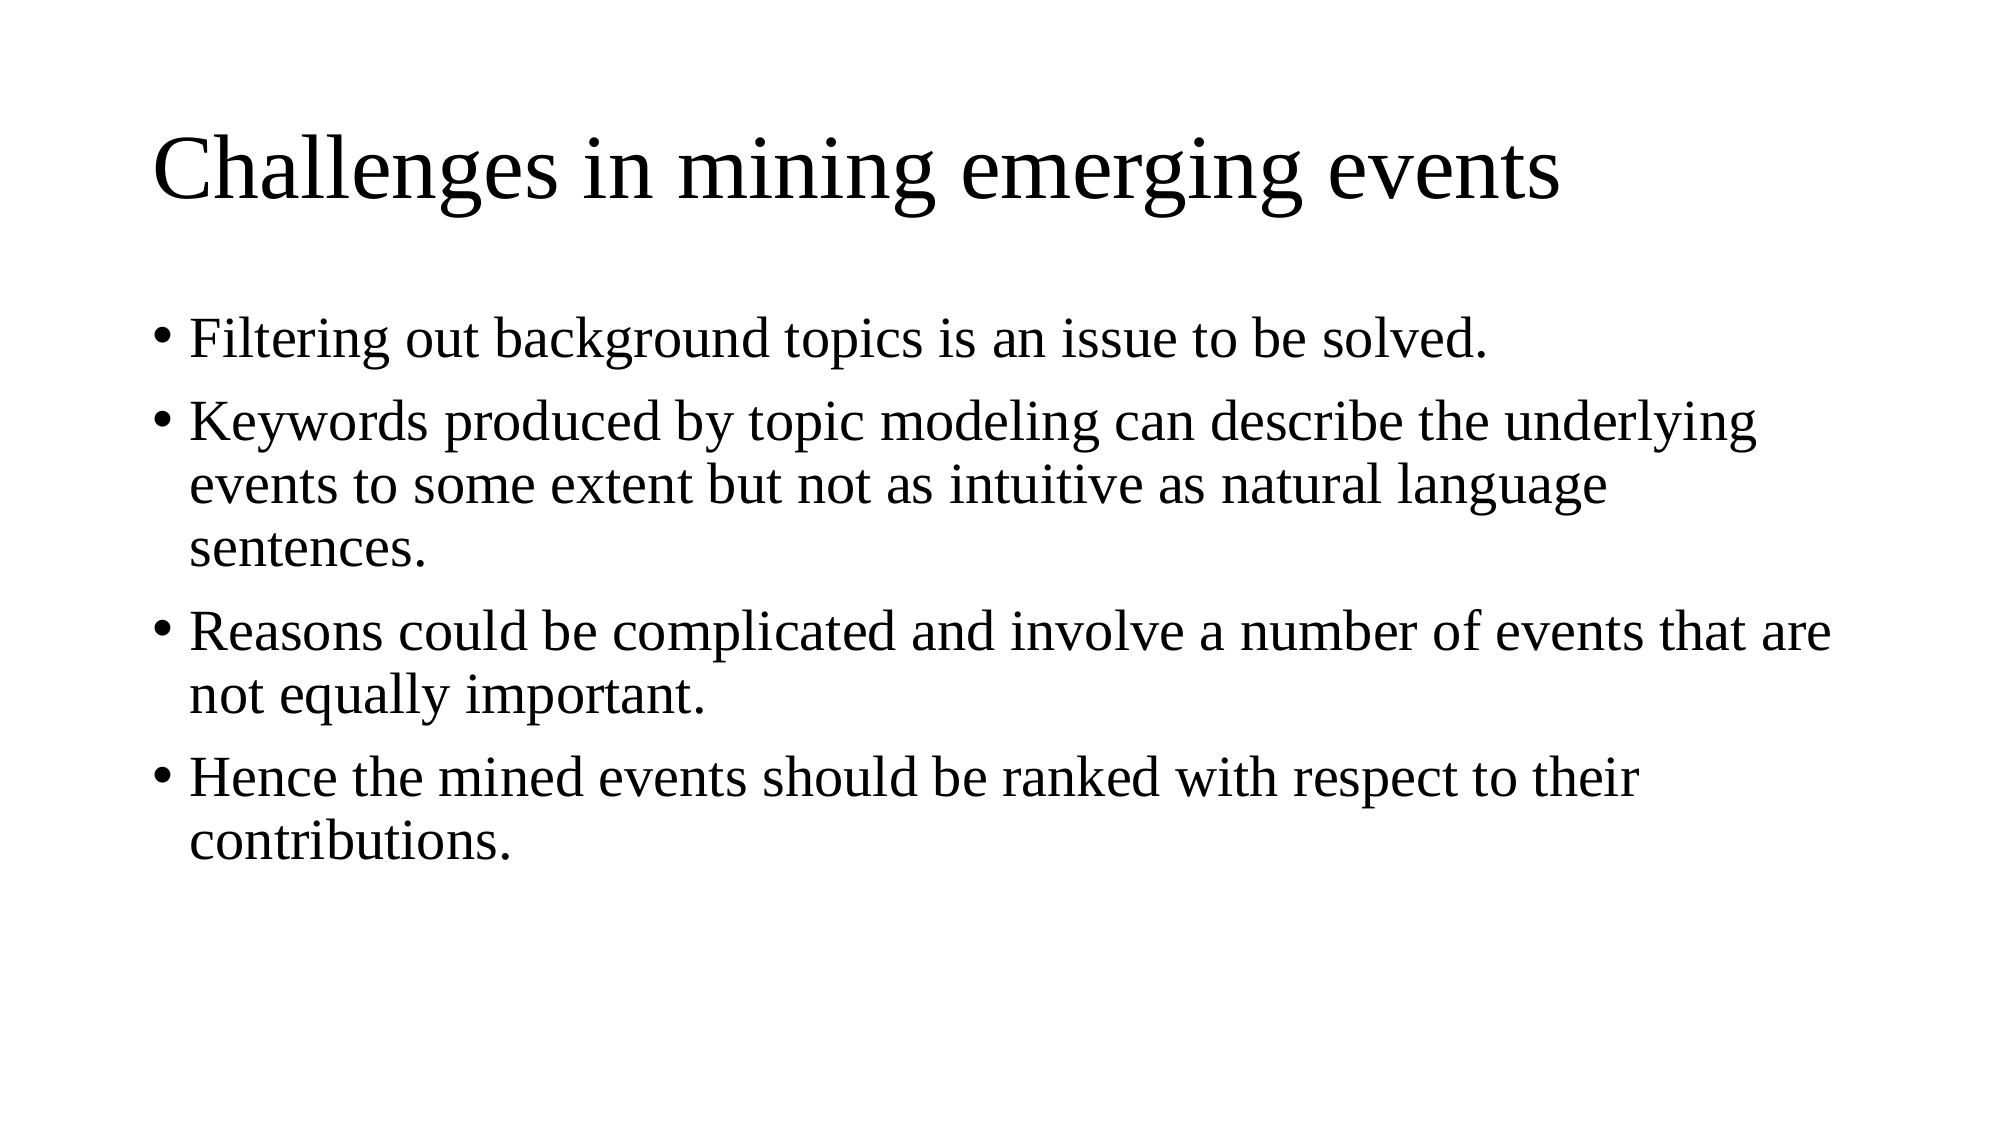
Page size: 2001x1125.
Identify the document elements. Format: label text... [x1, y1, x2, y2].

title Challenges in mining emerging events [137, 59, 1863, 278]
list Filtering out background topics is an issue to be solved. Keywords produced by topic modeling can describe the underlying events to some extent but not as intuitive as natural language sentences. Reasons could be complicated and involve a number of events that are not equally important. Hence the mined events should be ranked with respect to their contributions. [137, 299, 1863, 1014]
